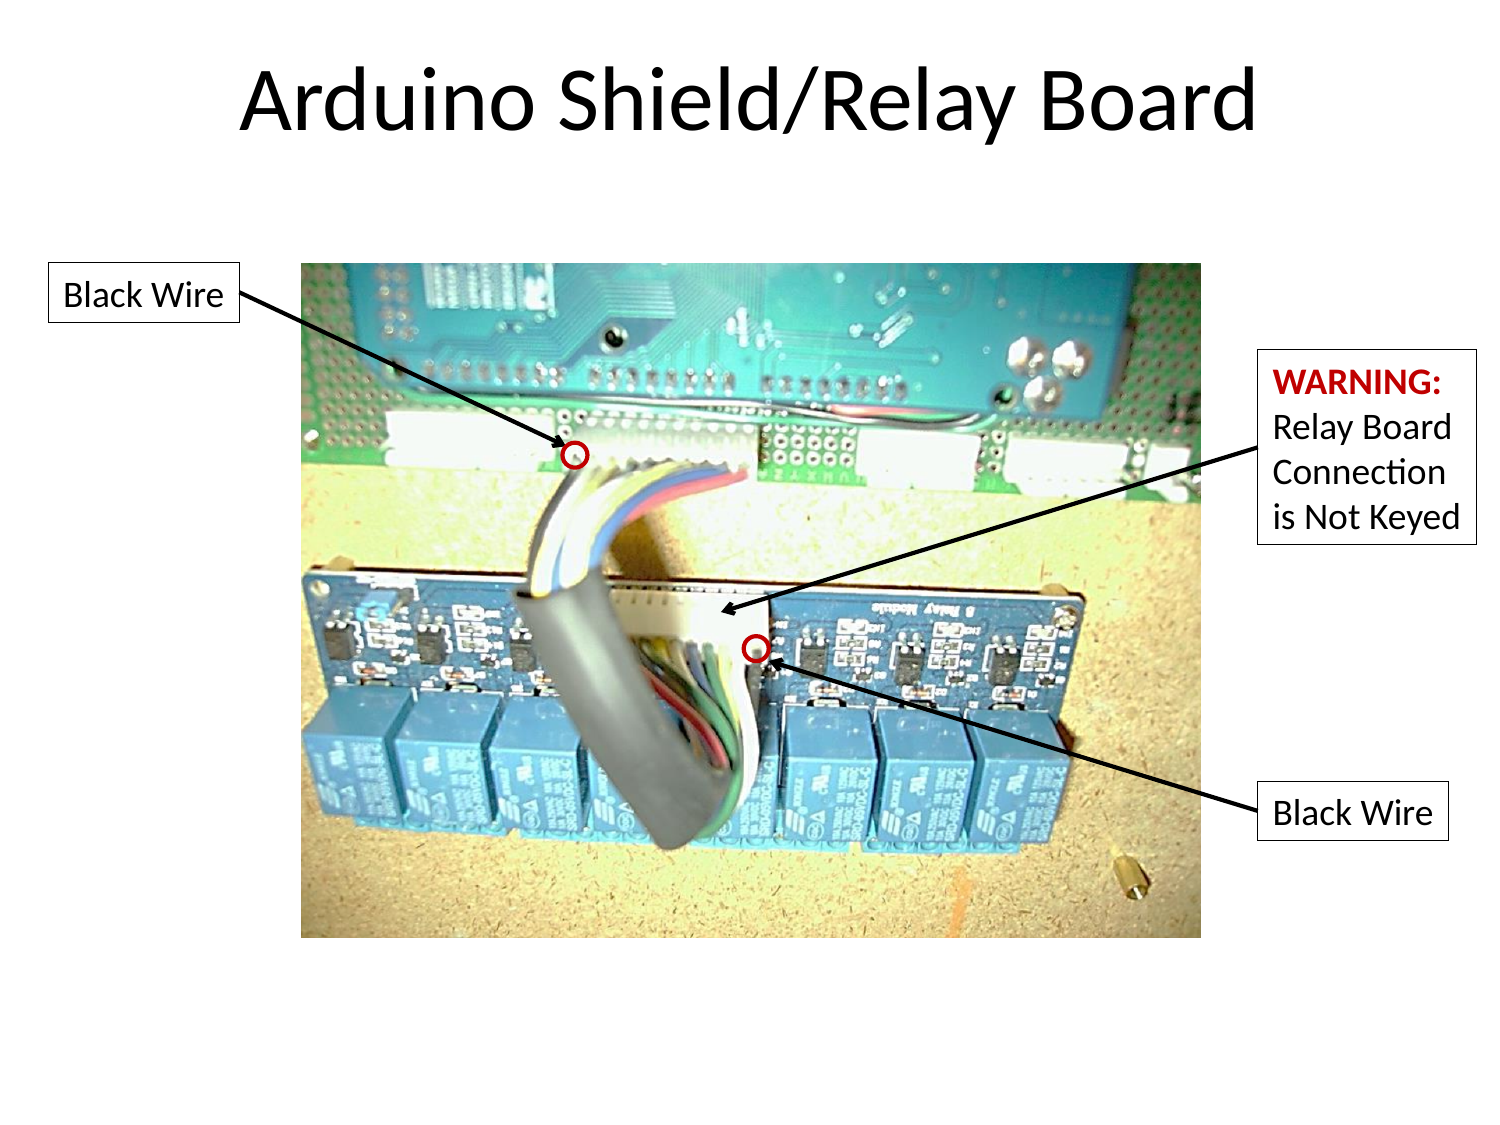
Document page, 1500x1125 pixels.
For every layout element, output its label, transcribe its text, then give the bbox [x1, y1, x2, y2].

text_box WARNING: Relay Board Connection is Not Keyed [1257, 349, 1477, 545]
picture [299, 262, 1201, 938]
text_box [720, 448, 1257, 613]
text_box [768, 660, 1257, 812]
text_box Black Wire [1257, 781, 1449, 841]
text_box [240, 292, 567, 447]
title Arduino Shield/Relay Board [75, 0, 1425, 188]
text_box Black Wire [48, 262, 240, 323]
